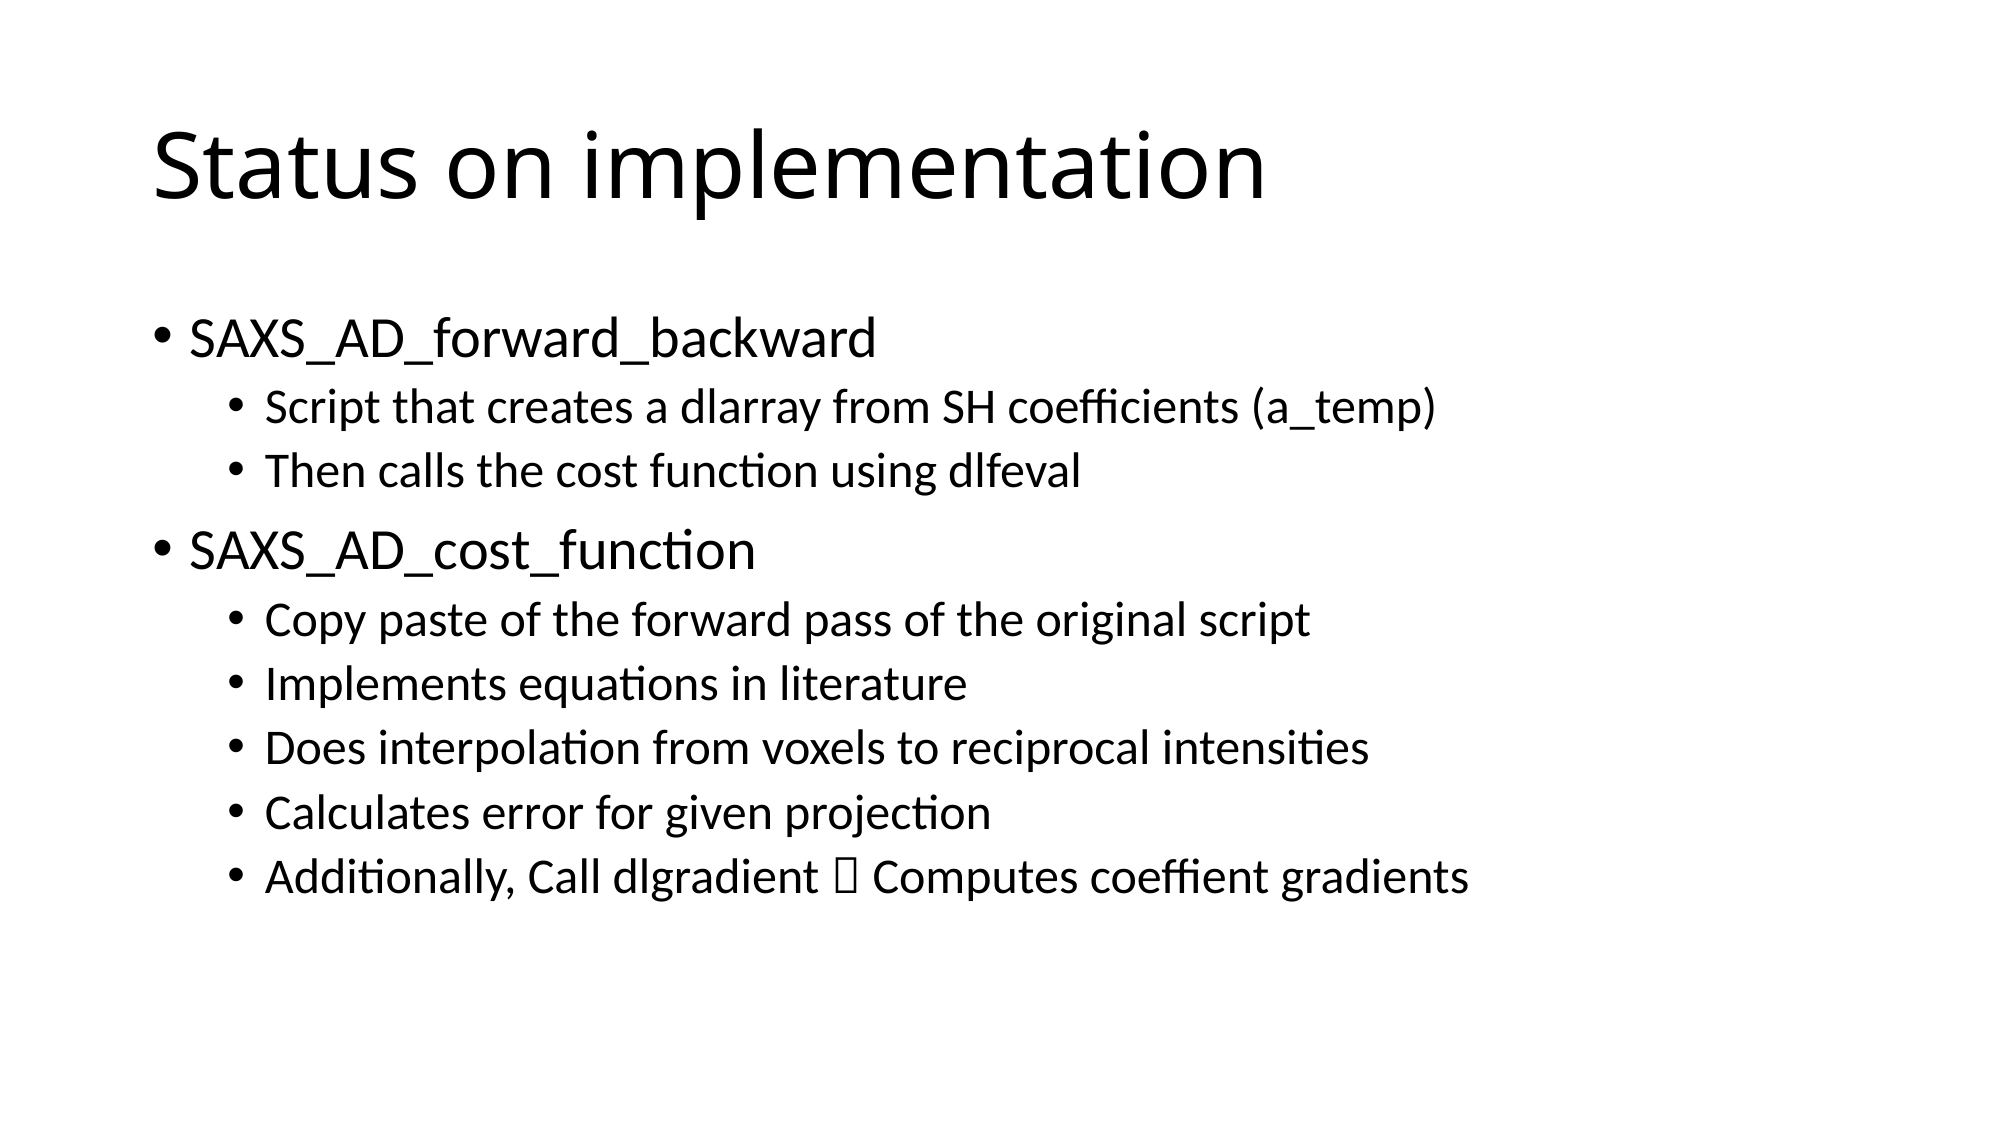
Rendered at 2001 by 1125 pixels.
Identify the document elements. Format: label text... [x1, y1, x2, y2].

title Status on implementation [137, 59, 1863, 278]
list SAXS_AD_forward_backward Script that creates a dlarray from SH coefficients (a_temp) Then calls the cost function using dlfeval SAXS_AD_cost_function Copy paste of the forward pass of the original script Implements equations in literature Does interpolation from voxels to reciprocal intensities Calculates error for given projection Additionally, Call dlgradient  Computes coeffient gradients [137, 299, 1863, 1014]
